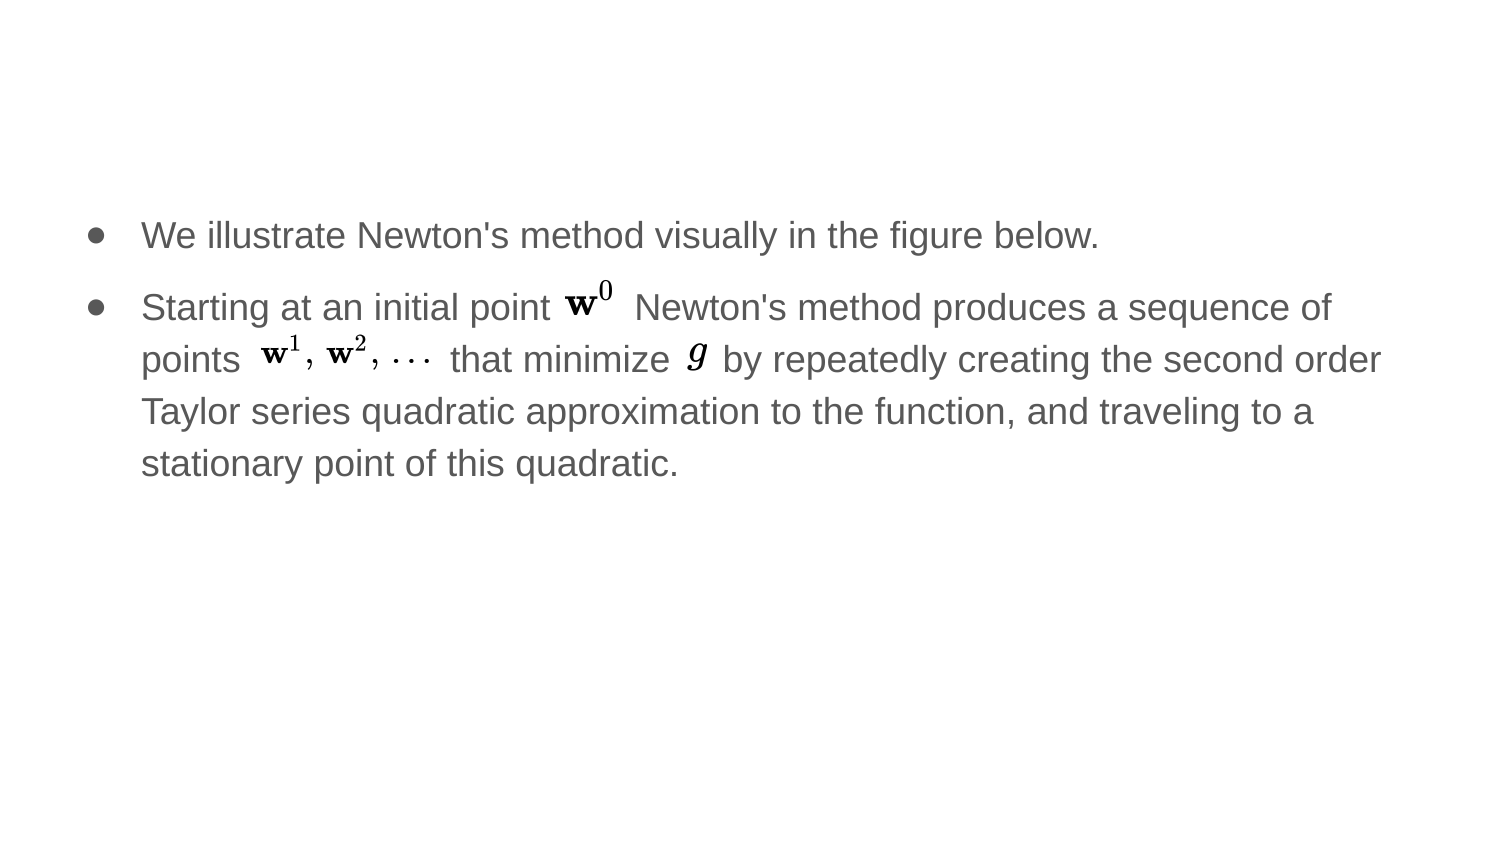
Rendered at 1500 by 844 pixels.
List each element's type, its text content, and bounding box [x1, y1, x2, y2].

picture [564, 277, 617, 320]
list We illustrate Newton's method visually in the figure below. Starting at an initial point Newton's method produces a sequence of points that minimize by repeatedly creating the second order Taylor series quadratic approximation to the function, and traveling to a stationary point of this quadratic. [50, 188, 1450, 750]
picture [259, 331, 433, 375]
picture [687, 339, 707, 375]
